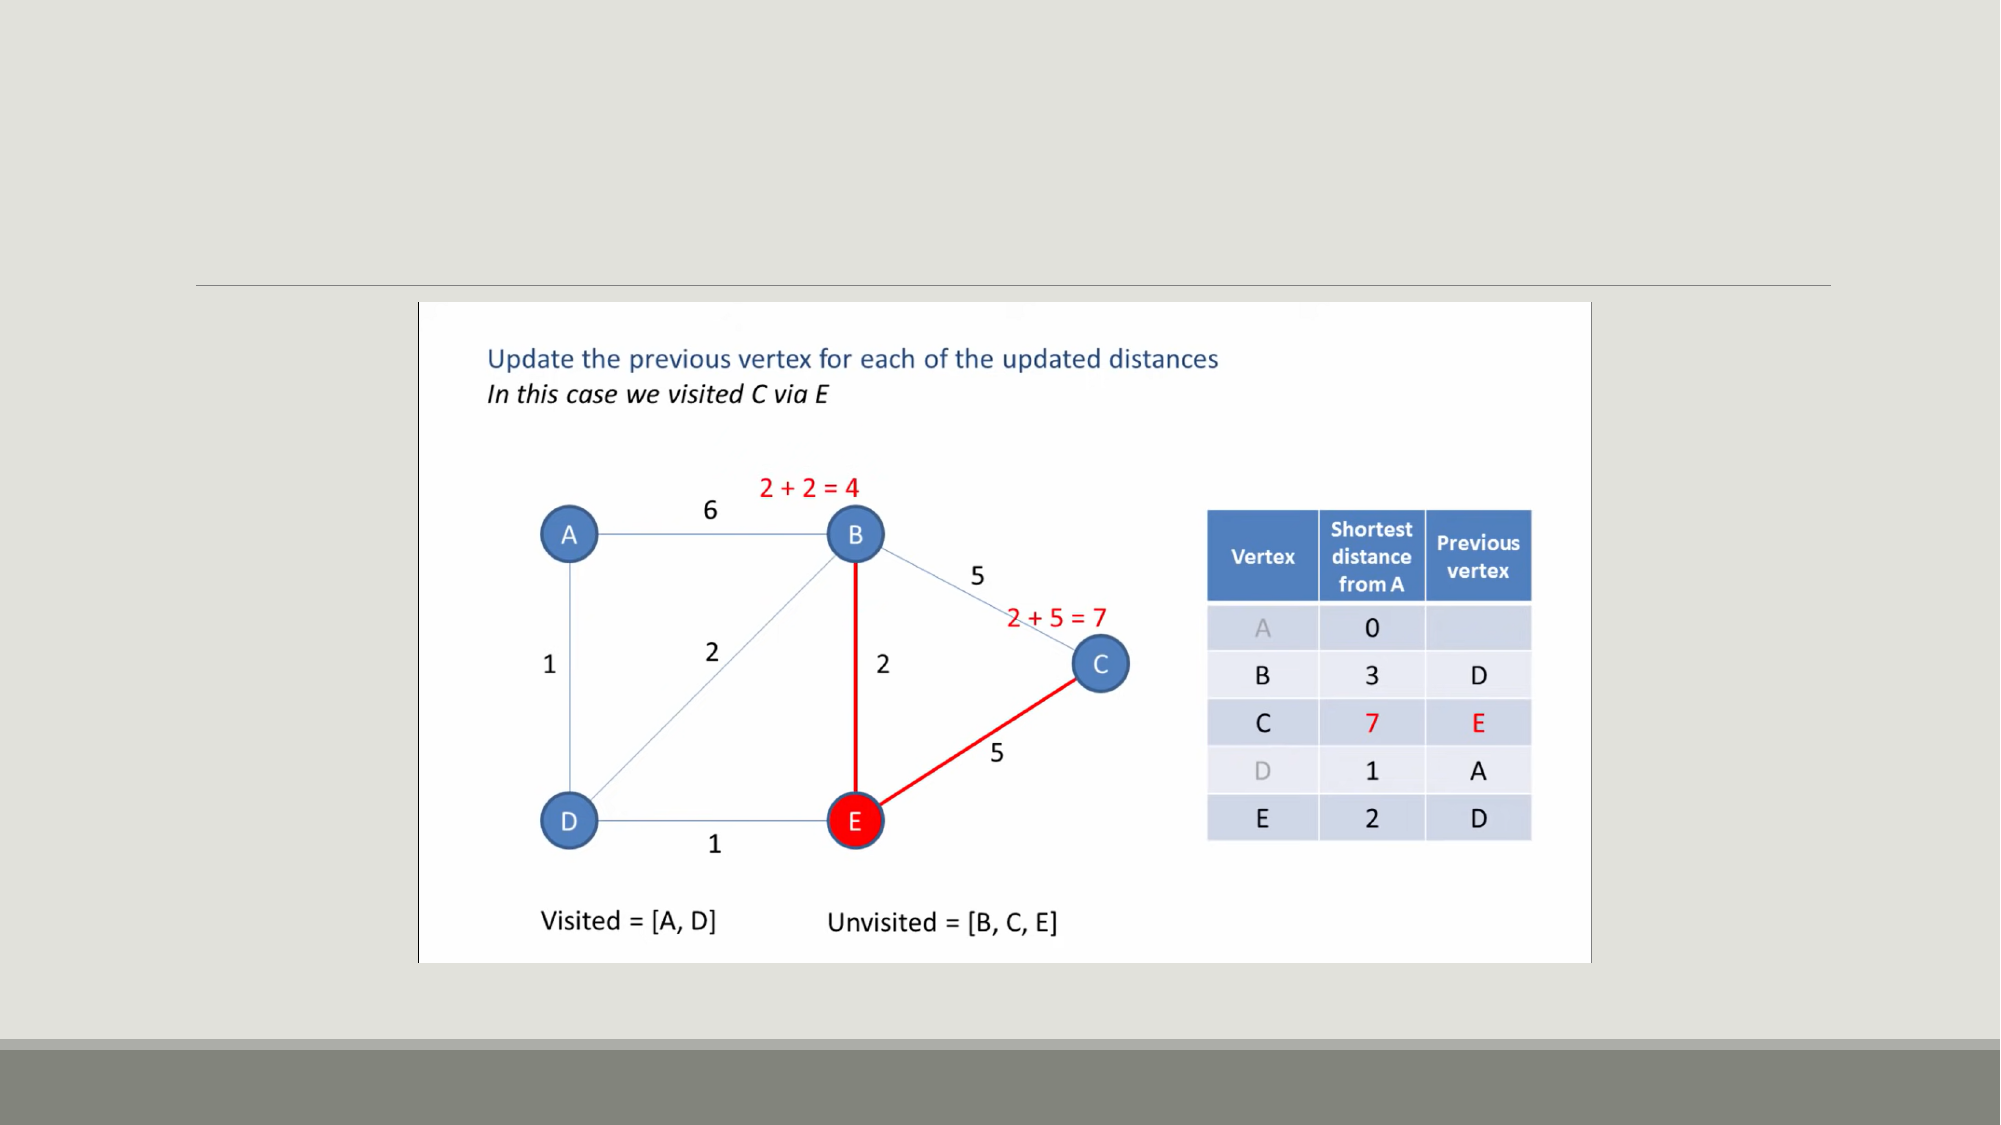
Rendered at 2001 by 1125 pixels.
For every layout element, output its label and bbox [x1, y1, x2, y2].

list [417, 302, 1592, 964]
